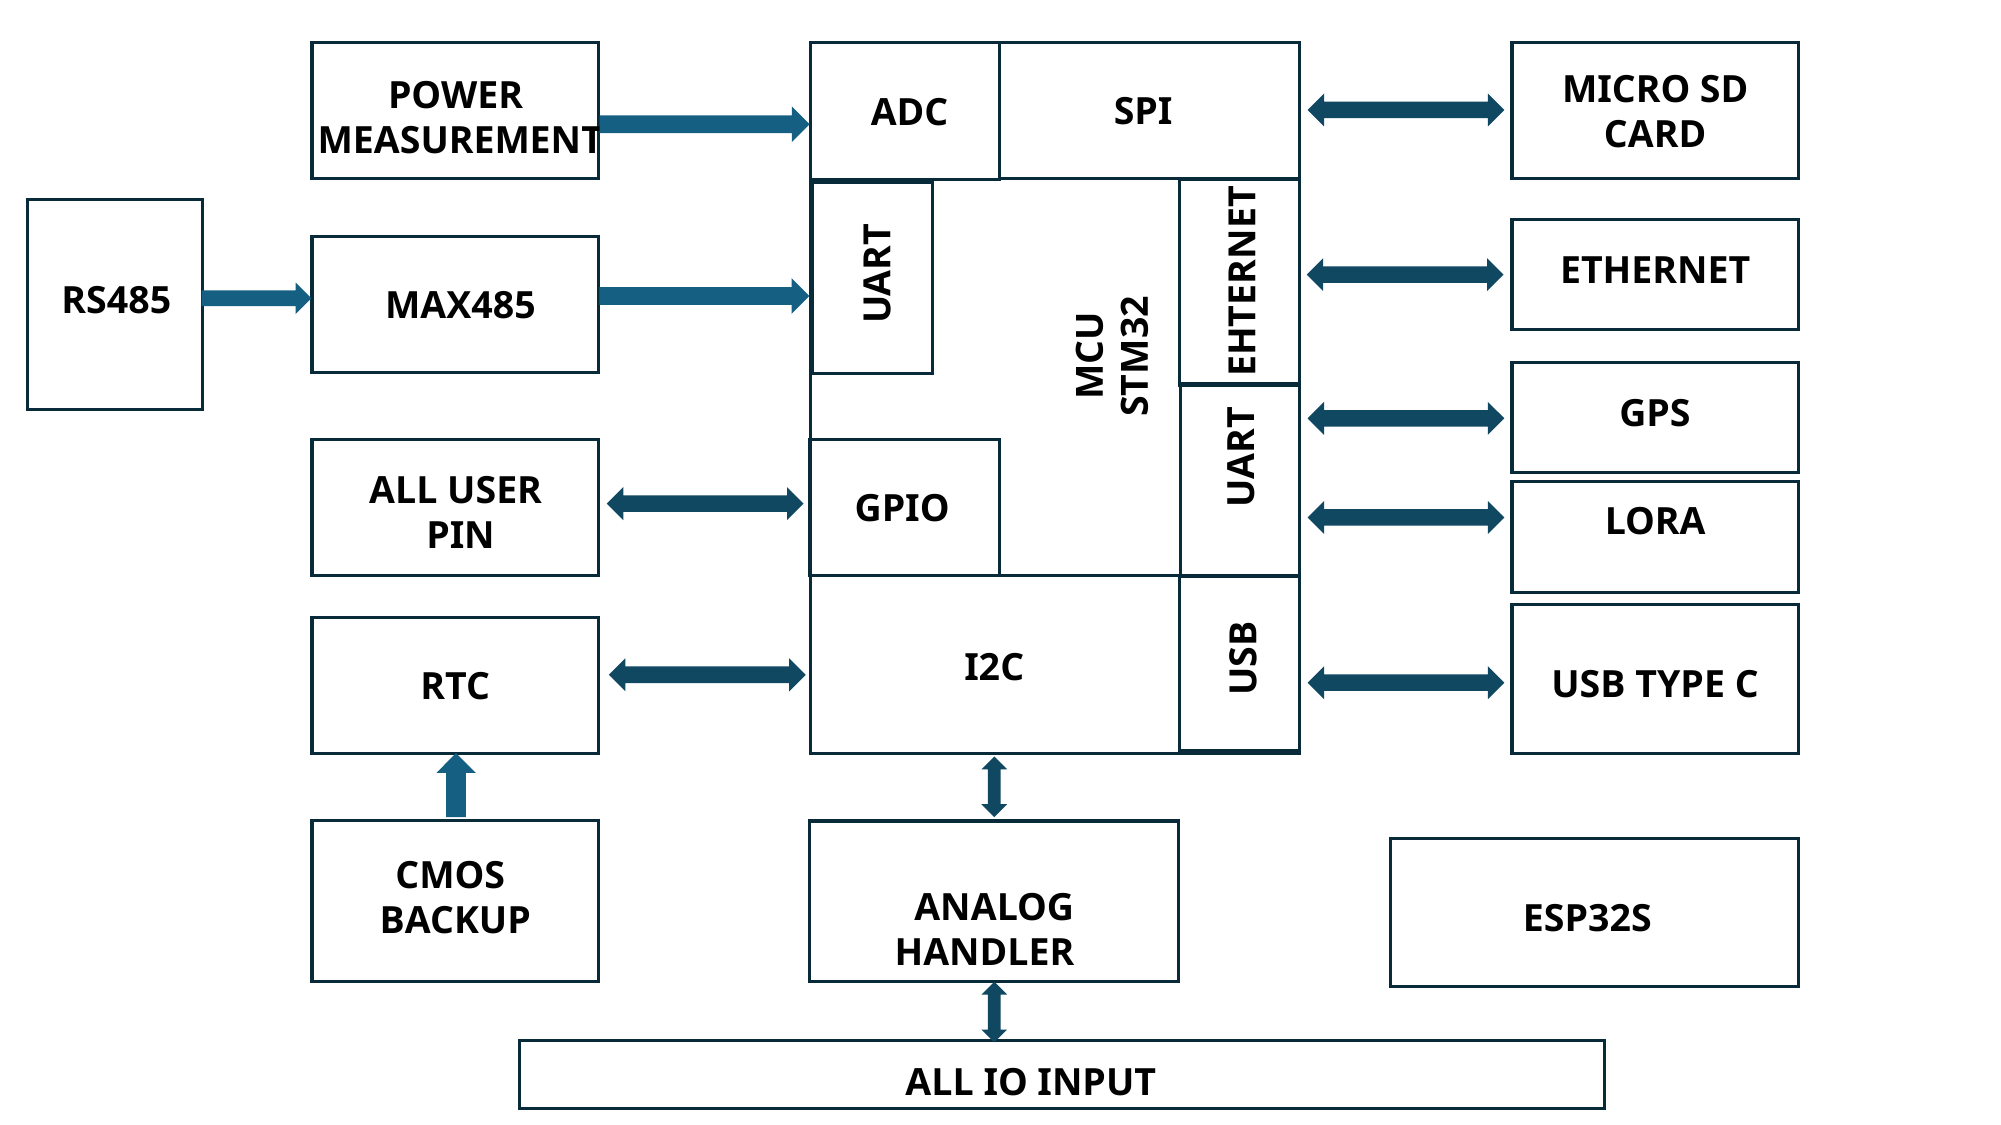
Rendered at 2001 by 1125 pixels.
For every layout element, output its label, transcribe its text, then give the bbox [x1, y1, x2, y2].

text_box SPI [1022, 79, 1264, 140]
text_box [1269, 387, 1301, 575]
text_box [1510, 603, 1800, 755]
text_box [977, 754, 1012, 820]
text_box [310, 563, 600, 577]
text_box [1305, 662, 1507, 704]
text_box [604, 483, 806, 525]
text_box [1305, 89, 1507, 131]
text_box [1271, 575, 1301, 752]
text_box [310, 168, 600, 180]
text_box ALL USER PIN [302, 458, 619, 563]
text_box [1510, 480, 1800, 594]
text_box ADC [789, 80, 1031, 141]
text_box MAX485 [303, 273, 619, 334]
text_box [597, 274, 811, 318]
text_box [1305, 497, 1507, 538]
text_box [1271, 178, 1301, 387]
text_box [808, 537, 1001, 577]
text_box I2C [873, 635, 1115, 696]
text_box [432, 750, 480, 819]
text_box ALL IO INPUT [670, 1050, 1391, 1111]
text_box [1178, 575, 1211, 752]
text_box [809, 574, 1181, 755]
text_box [606, 654, 808, 696]
text_box [1510, 218, 1800, 331]
text_box GPS [1534, 381, 1776, 441]
text_box [906, 181, 934, 375]
text_box [1178, 178, 1210, 387]
text_box [998, 41, 1301, 180]
text_box LORA [1534, 490, 1776, 550]
text_box [808, 438, 1001, 476]
text_box CMOS BACKUP [334, 843, 576, 949]
text_box [809, 41, 998, 80]
text_box USB [1211, 537, 1271, 779]
text_box [310, 616, 600, 755]
text_box RTC [334, 655, 576, 715]
text_box ESP32S [1398, 886, 1776, 947]
text_box [1510, 41, 1800, 180]
text_box POWER MEASUREMENT [302, 63, 619, 168]
text_box USB TYPE C [1534, 653, 1776, 713]
text_box [26, 329, 204, 411]
text_box [199, 278, 314, 318]
text_box ETHERNET [1534, 238, 1776, 299]
text_box UART [845, 153, 906, 395]
text_box [310, 41, 600, 63]
text_box [1389, 837, 1800, 988]
text_box [26, 198, 204, 268]
text_box [1305, 398, 1507, 439]
text_box MCU STM32 [1057, 235, 1163, 477]
text_box [518, 1039, 1606, 1110]
text_box [811, 181, 845, 375]
text_box [808, 819, 1180, 983]
text_box UART [1209, 387, 1269, 578]
text_box [1179, 387, 1209, 575]
text_box [310, 819, 600, 983]
text_box [310, 235, 600, 273]
text_box EHTERNET [1210, 160, 1271, 402]
text_box MICRO SD CARD [1534, 57, 1776, 163]
text_box GPIO [781, 476, 1023, 537]
text_box [310, 334, 600, 374]
text_box [310, 438, 600, 458]
text_box ANALOG HANDLER [809, 875, 1179, 981]
text_box RS485 [0, 268, 275, 329]
text_box [1304, 254, 1506, 295]
text_box [1510, 361, 1800, 474]
text_box [809, 180, 1179, 574]
text_box [977, 979, 1012, 1045]
text_box [598, 102, 812, 146]
text_box [809, 141, 1001, 181]
